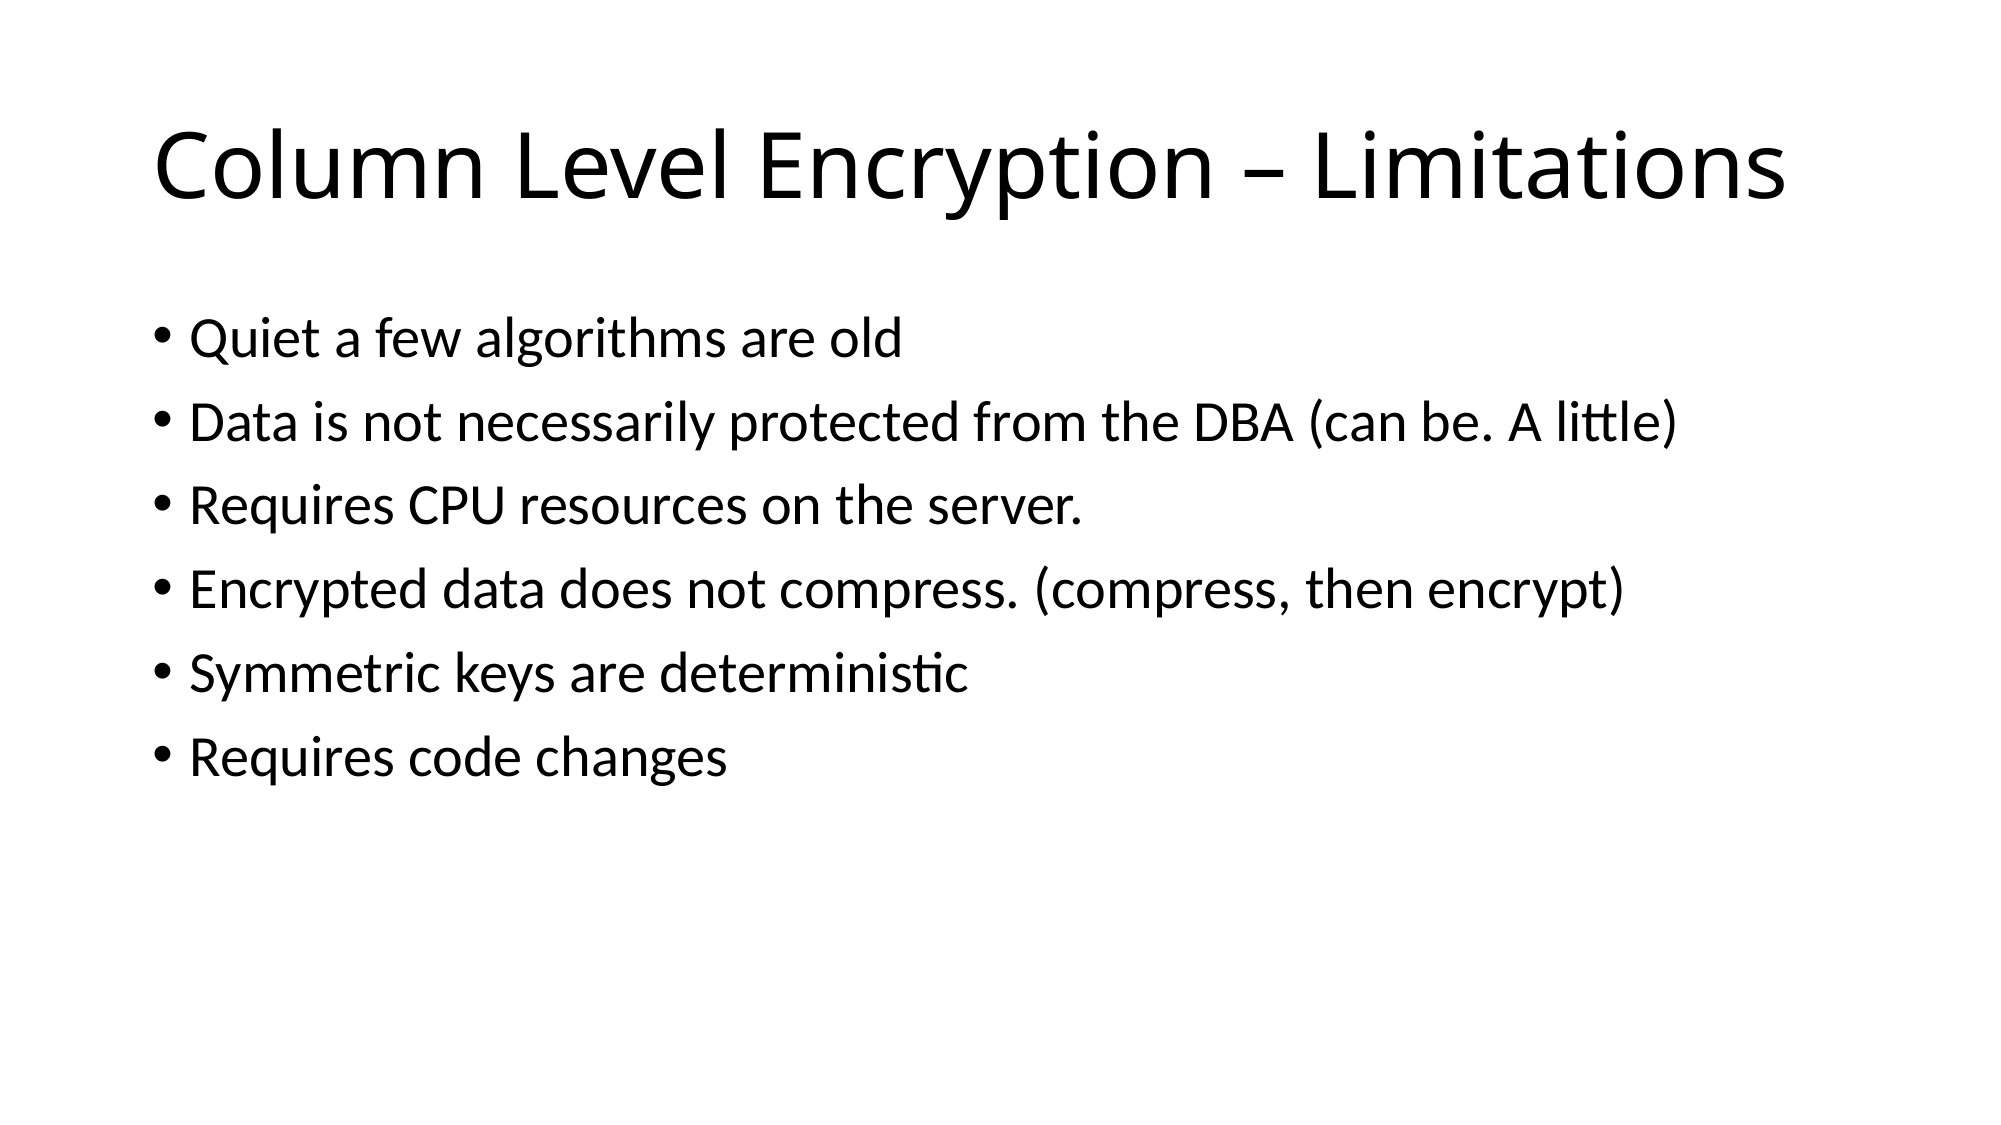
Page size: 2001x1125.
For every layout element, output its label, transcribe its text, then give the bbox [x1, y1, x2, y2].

list Quiet a few algorithms are old Data is not necessarily protected from the DBA (can be. A little) Requires CPU resources on the server. Encrypted data does not compress. (compress, then encrypt) Symmetric keys are deterministic Requires code changes [137, 299, 1863, 1014]
title Column Level Encryption – Limitations [137, 59, 1863, 278]
